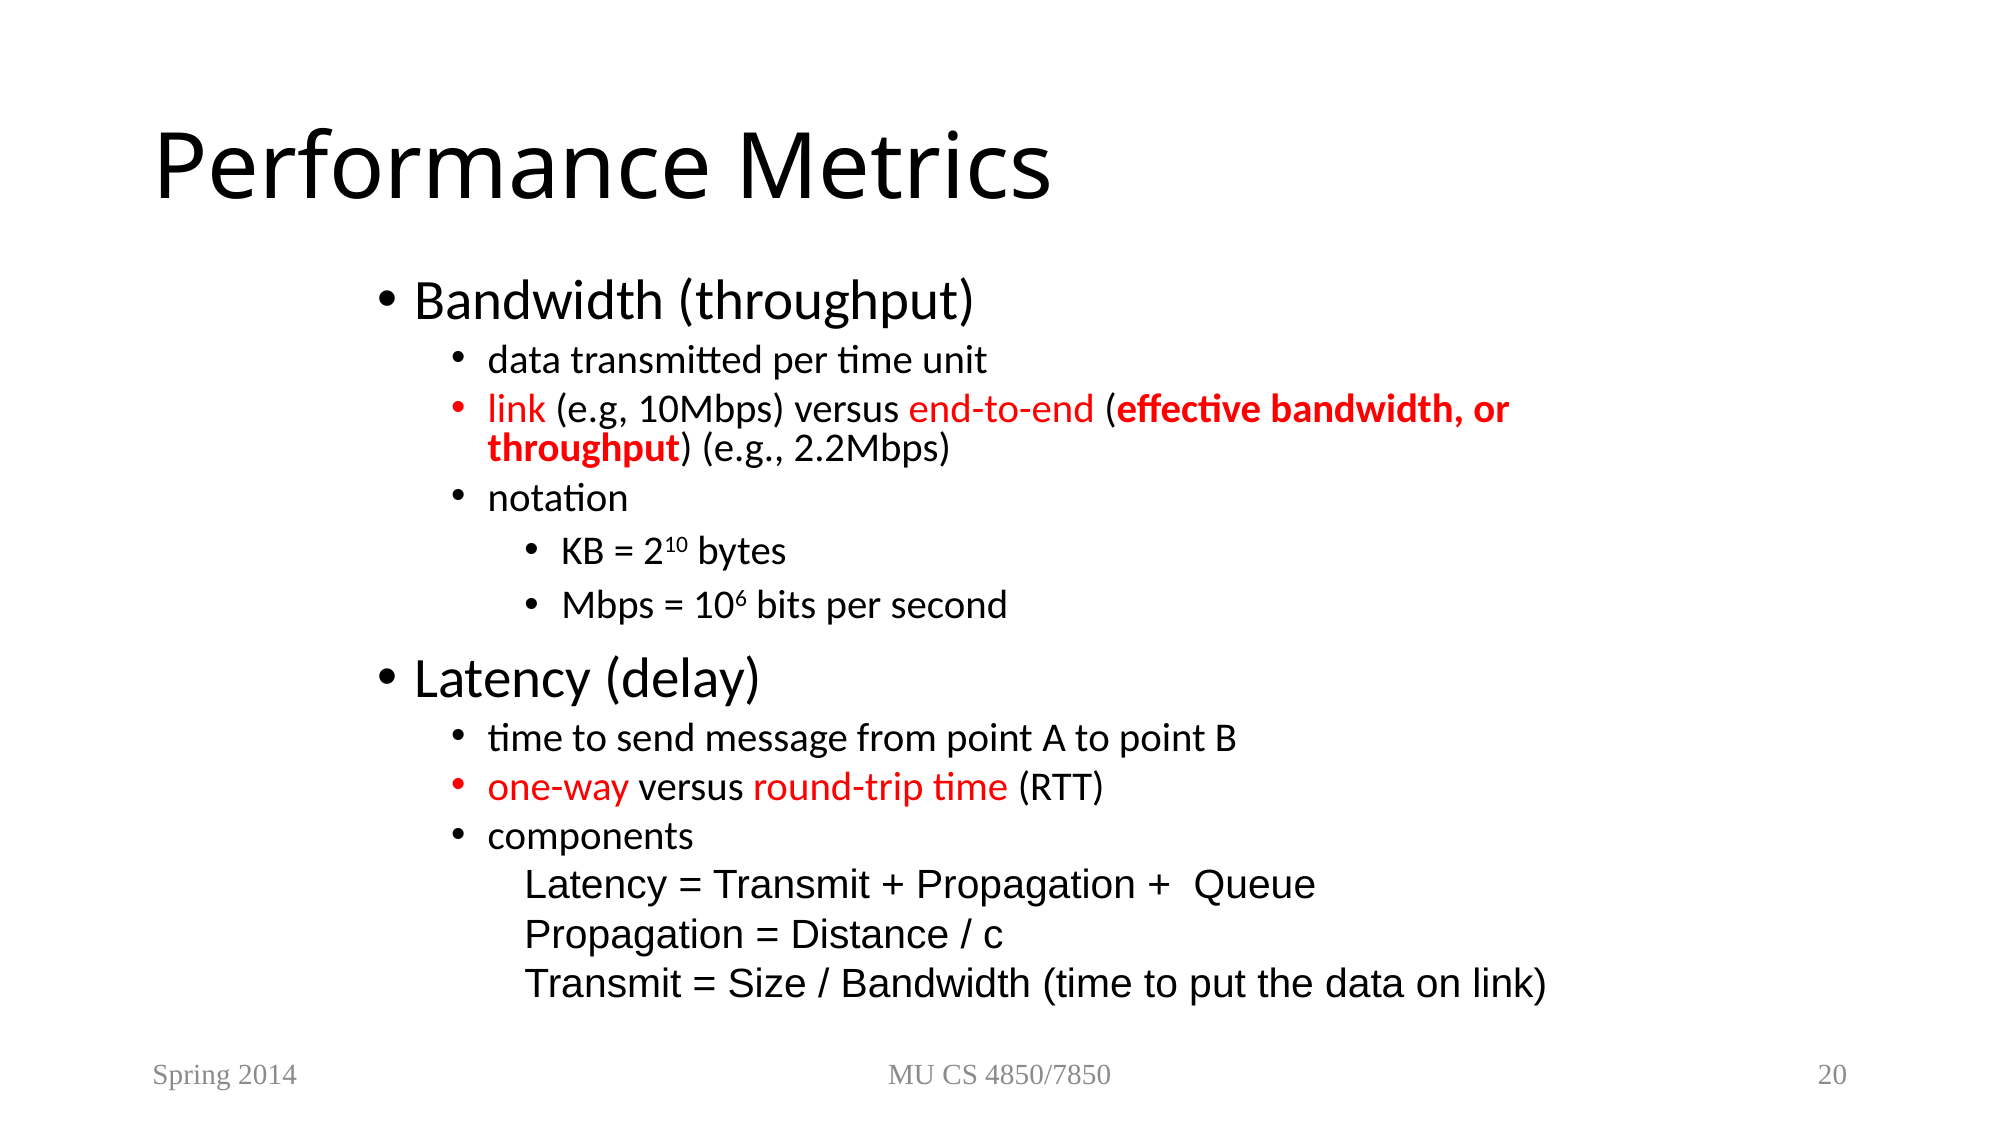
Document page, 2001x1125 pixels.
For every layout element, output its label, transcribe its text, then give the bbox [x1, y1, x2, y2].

list Bandwidth (throughput) data transmitted per time unit link (e.g, 10Mbps) versus end-to-end (effective bandwidth, or throughput) (e.g., 2.2Mbps) notation KB = 210 bytes Mbps = 106 bits per second Latency (delay) time to send message from point A to point B one-way versus round-trip time (RTT) components Latency = Transmit + Propagation + Queue Propagation = Distance / c Transmit = Size / Bandwidth (time to put the data on link) [362, 262, 1638, 1019]
slide_number 20 [1412, 1042, 1863, 1103]
title Performance Metrics [137, 59, 1863, 278]
slide_number Spring 2014 [137, 1042, 588, 1103]
footer MU CS 4850/7850 [662, 1042, 1338, 1103]
